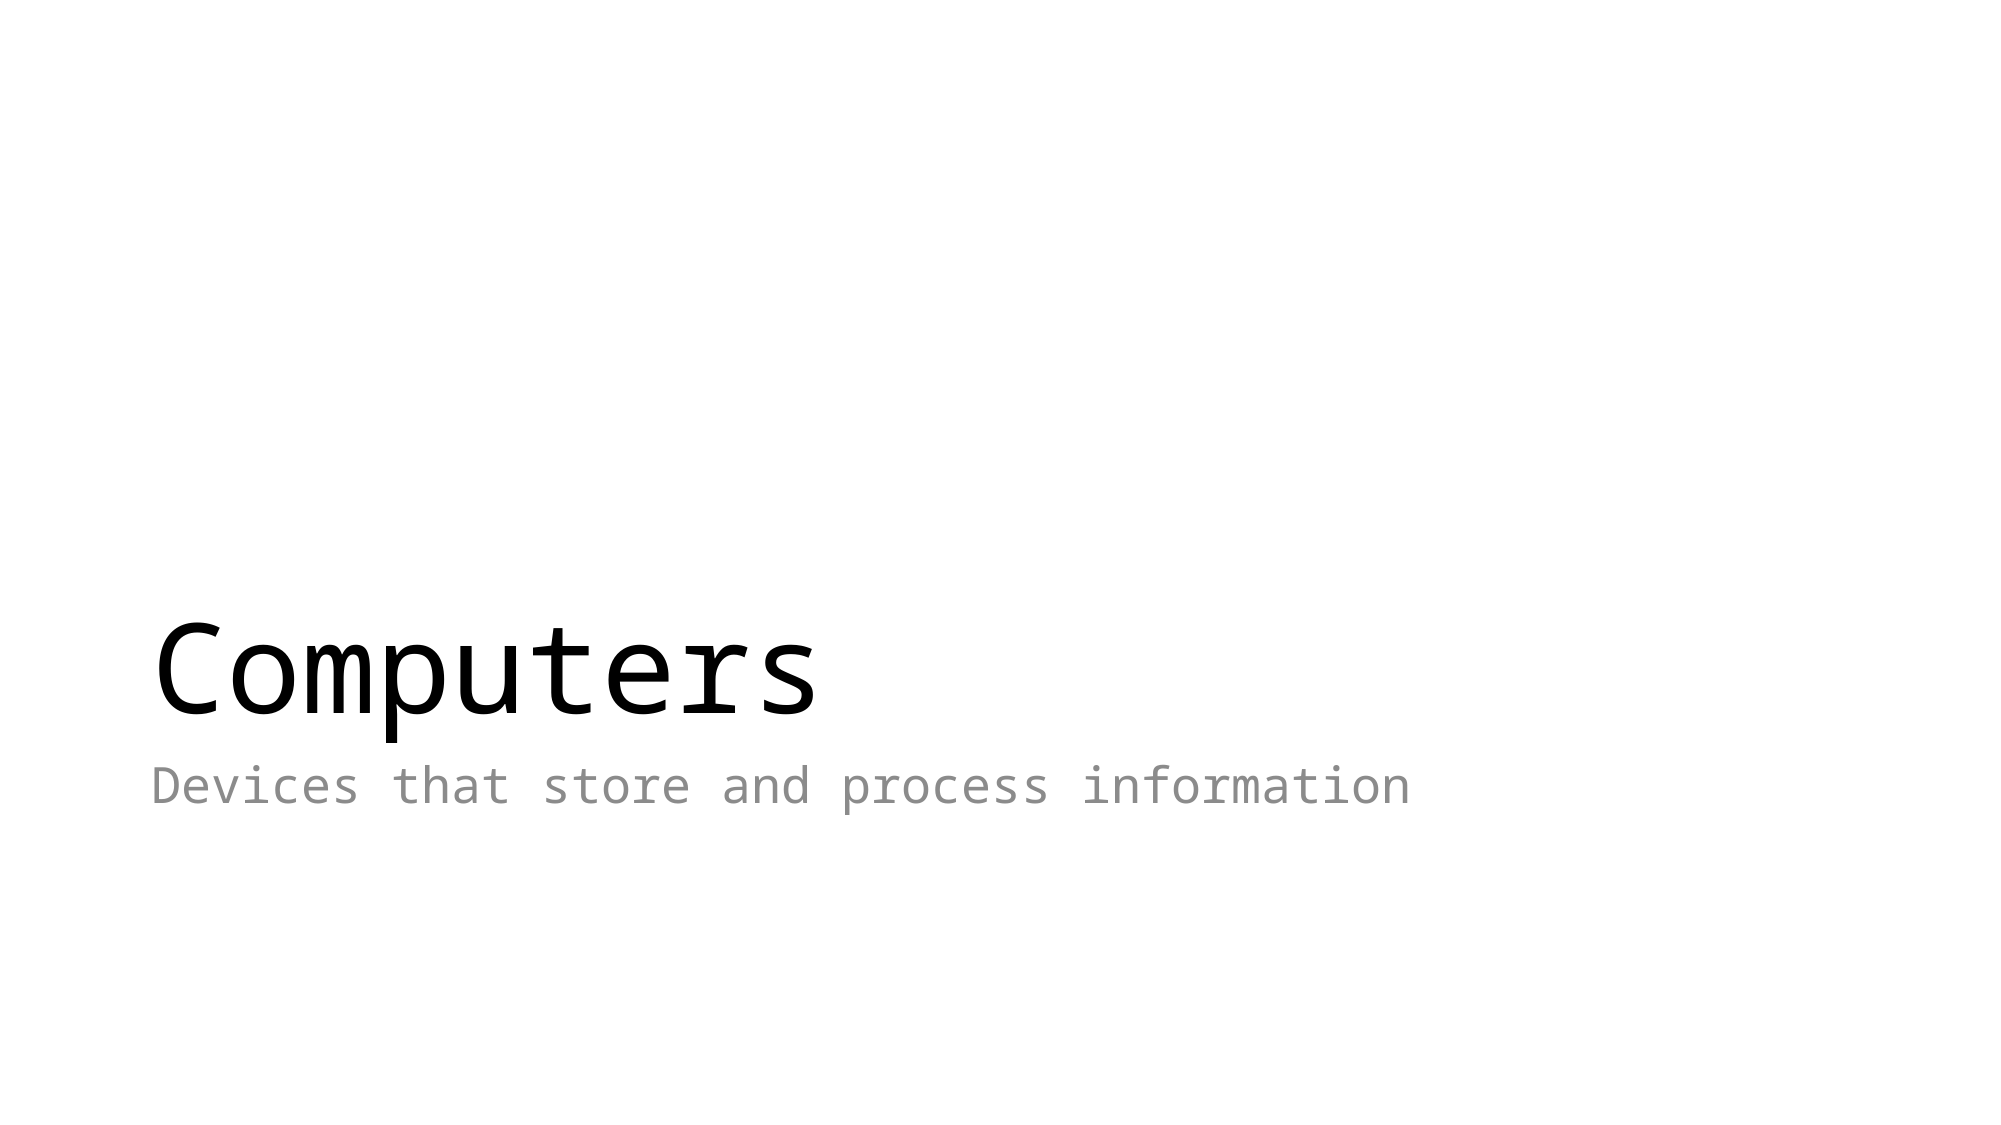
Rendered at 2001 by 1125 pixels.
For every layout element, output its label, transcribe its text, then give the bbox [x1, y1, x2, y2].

list Devices that store and process information [136, 752, 1862, 999]
title Computers [136, 280, 1862, 749]
